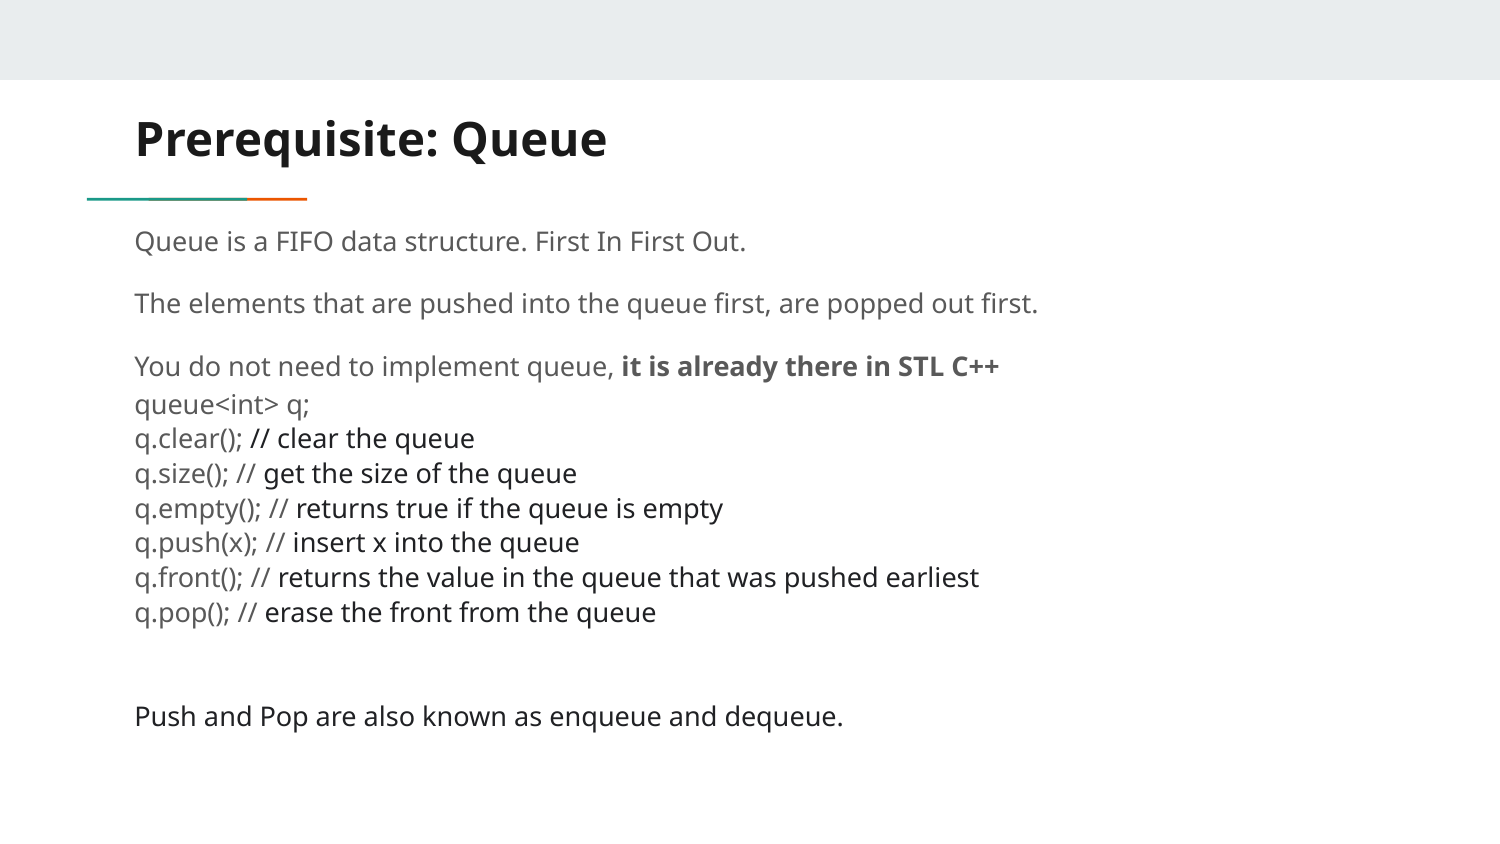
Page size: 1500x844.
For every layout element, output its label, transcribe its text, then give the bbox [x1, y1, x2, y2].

list Queue is a FIFO data structure. First In First Out. The elements that are pushed into the queue first, are popped out first. You do not need to implement queue, it is already there in STL C++ queue<int> q; q.clear(); // clear the queue q.size(); // get the size of the queue q.empty(); // returns true if the queue is empty q.push(x); // insert x into the queue q.front(); // returns the value in the queue that was pushed earliest q.pop(); // erase the front from the queue Push and Pop are also known as enqueue and dequeue. [119, 204, 1381, 764]
title Prerequisite: Queue [119, 93, 1381, 182]
